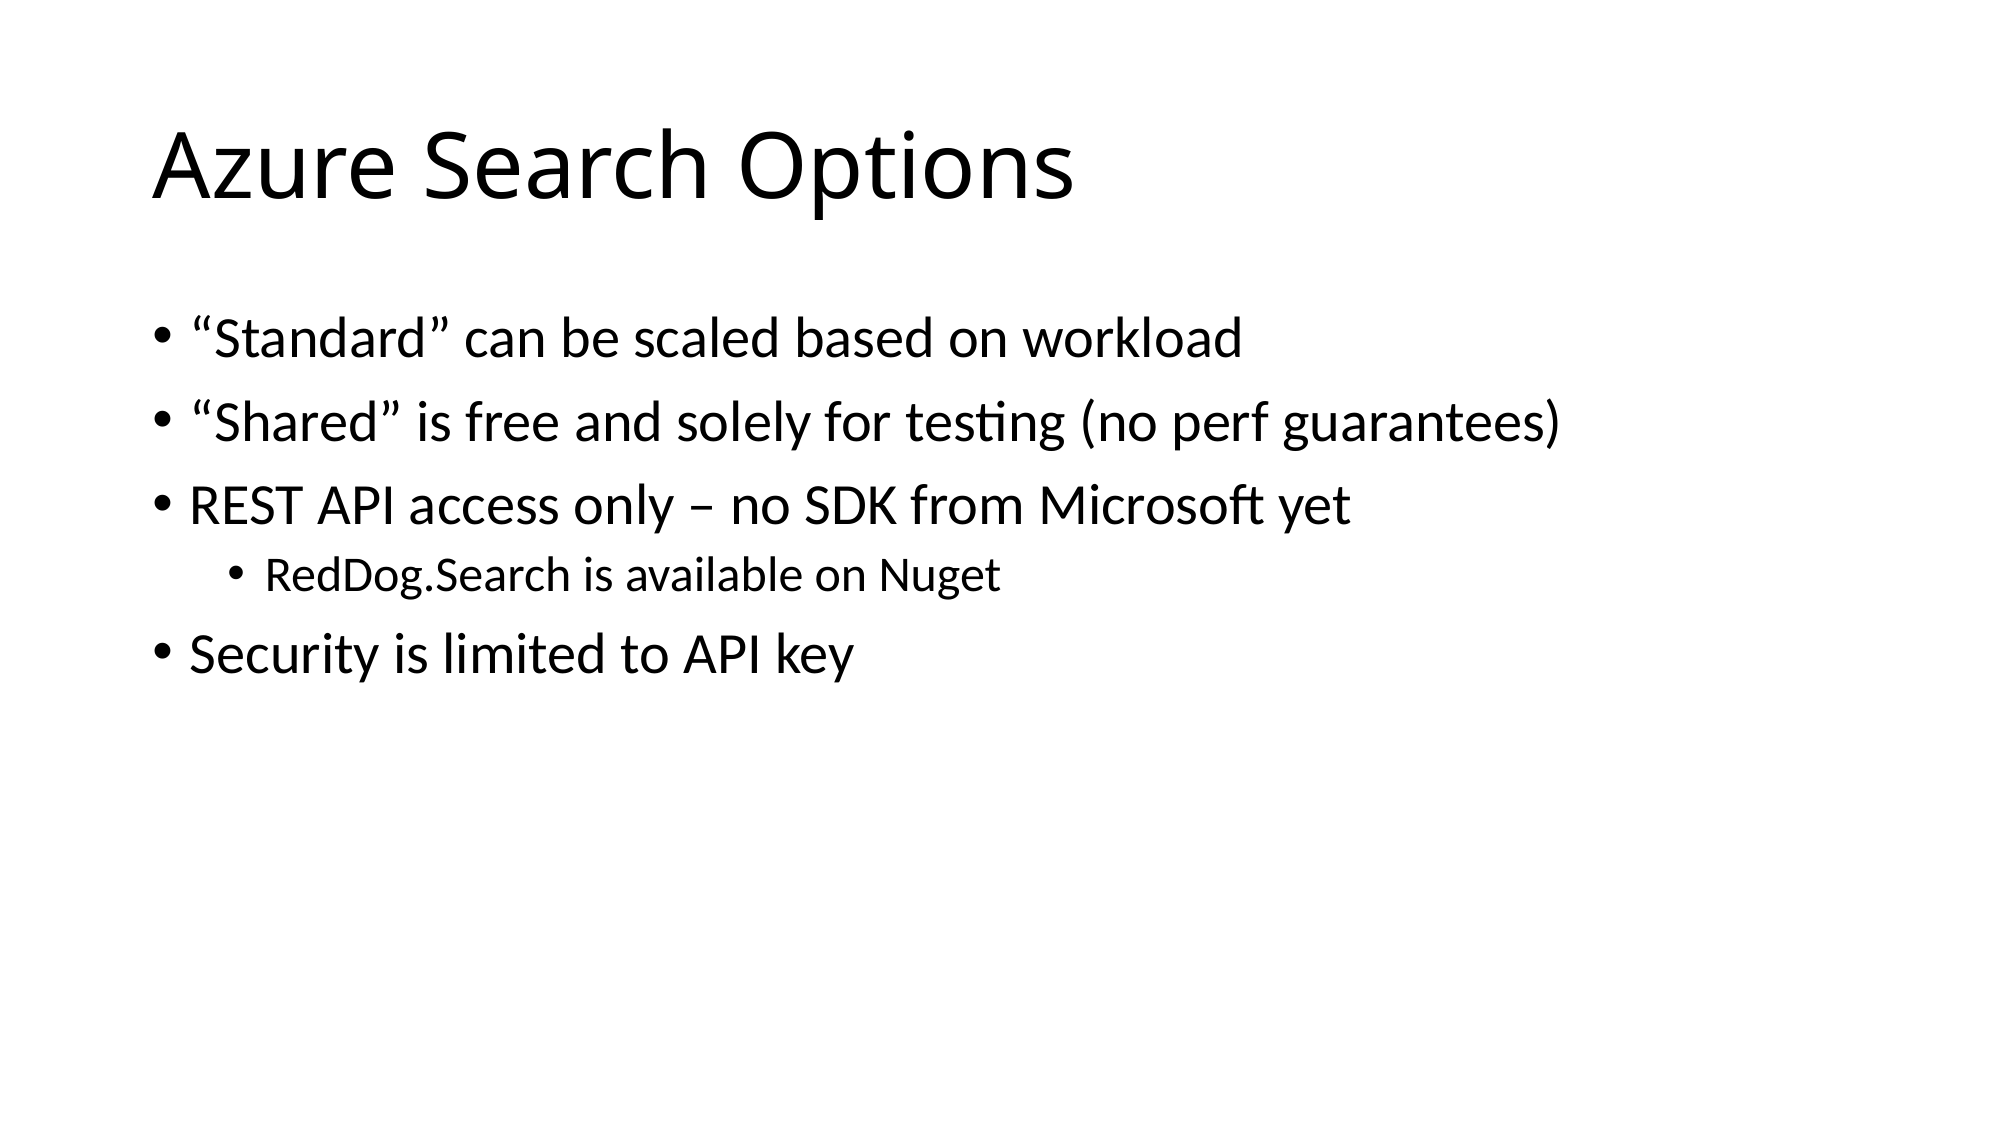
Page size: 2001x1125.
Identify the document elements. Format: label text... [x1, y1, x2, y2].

list “Standard” can be scaled based on workload “Shared” is free and solely for testing (no perf guarantees) REST API access only – no SDK from Microsoft yet RedDog.Search is available on Nuget Security is limited to API key [137, 299, 1863, 1014]
title Azure Search Options [137, 59, 1863, 278]
